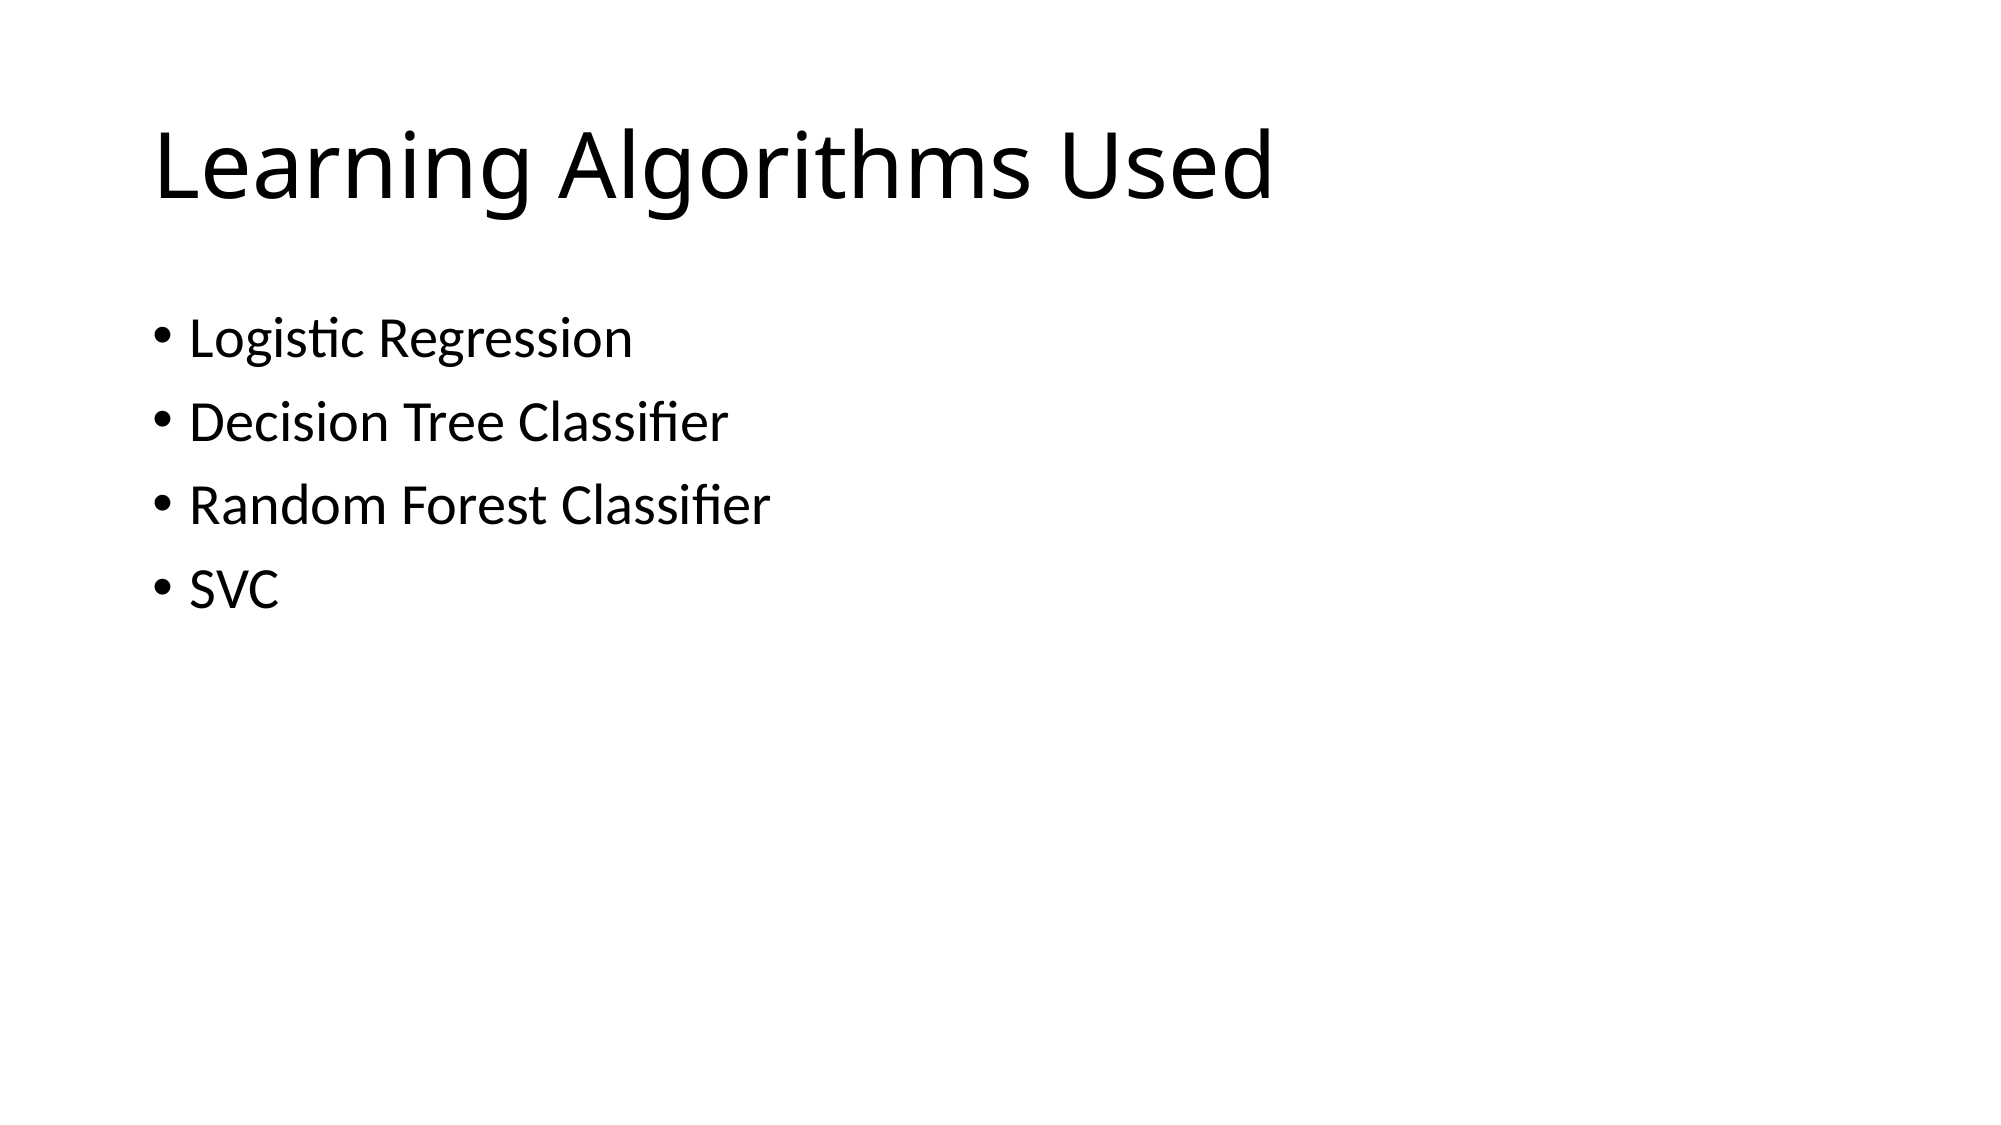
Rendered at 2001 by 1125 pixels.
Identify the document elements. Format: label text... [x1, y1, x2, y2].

title Learning Algorithms Used [137, 59, 1863, 278]
list Logistic Regression Decision Tree Classifier Random Forest Classifier SVC [137, 299, 1863, 1014]
